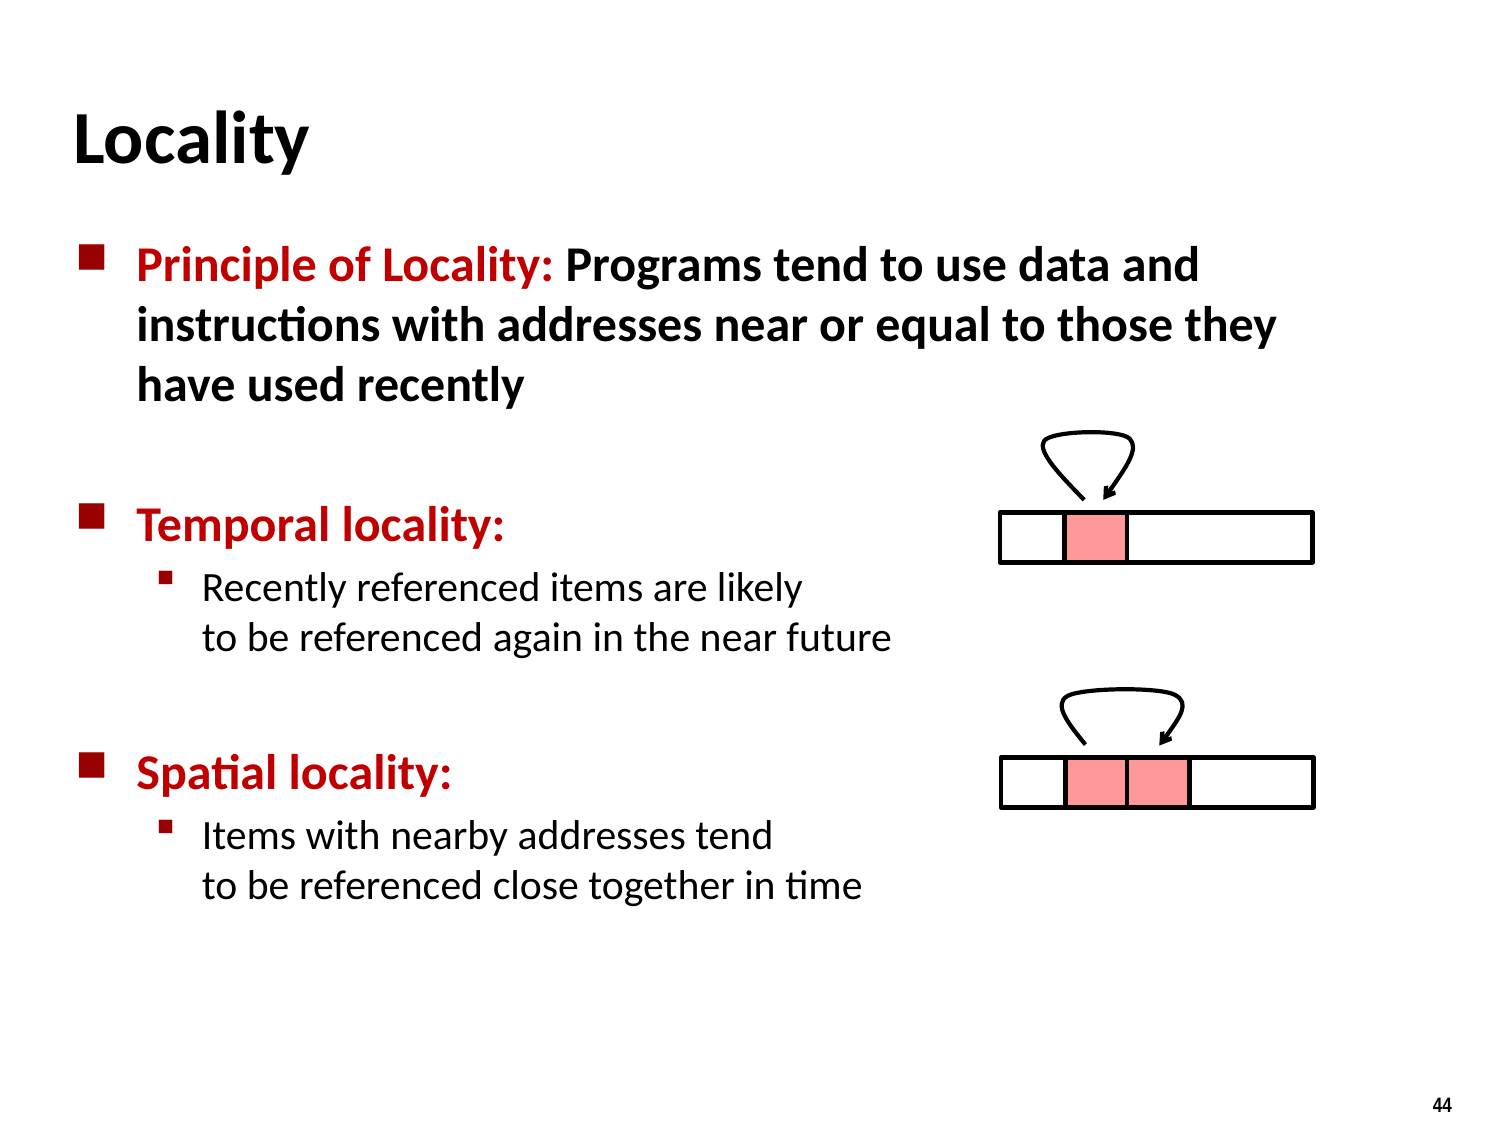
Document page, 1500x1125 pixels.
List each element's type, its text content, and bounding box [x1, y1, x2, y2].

text_box [1061, 689, 1183, 746]
text_box [1190, 757, 1314, 808]
title Locality [58, 71, 1400, 197]
text_box [999, 512, 1064, 563]
text_box [1042, 432, 1134, 500]
text_box [1127, 512, 1313, 563]
text_box [1064, 512, 1127, 563]
text_box [1065, 757, 1127, 808]
list Principle of Locality: Programs tend to use data and instructions with addresses near or equal to those they have used recently Temporal locality: Recently referenced items are likely to be referenced again in the near future Spatial locality: Items with nearby addresses tend to be referenced close together in time [65, 223, 1361, 1039]
text_box [1127, 757, 1190, 808]
text_box [1001, 757, 1065, 808]
